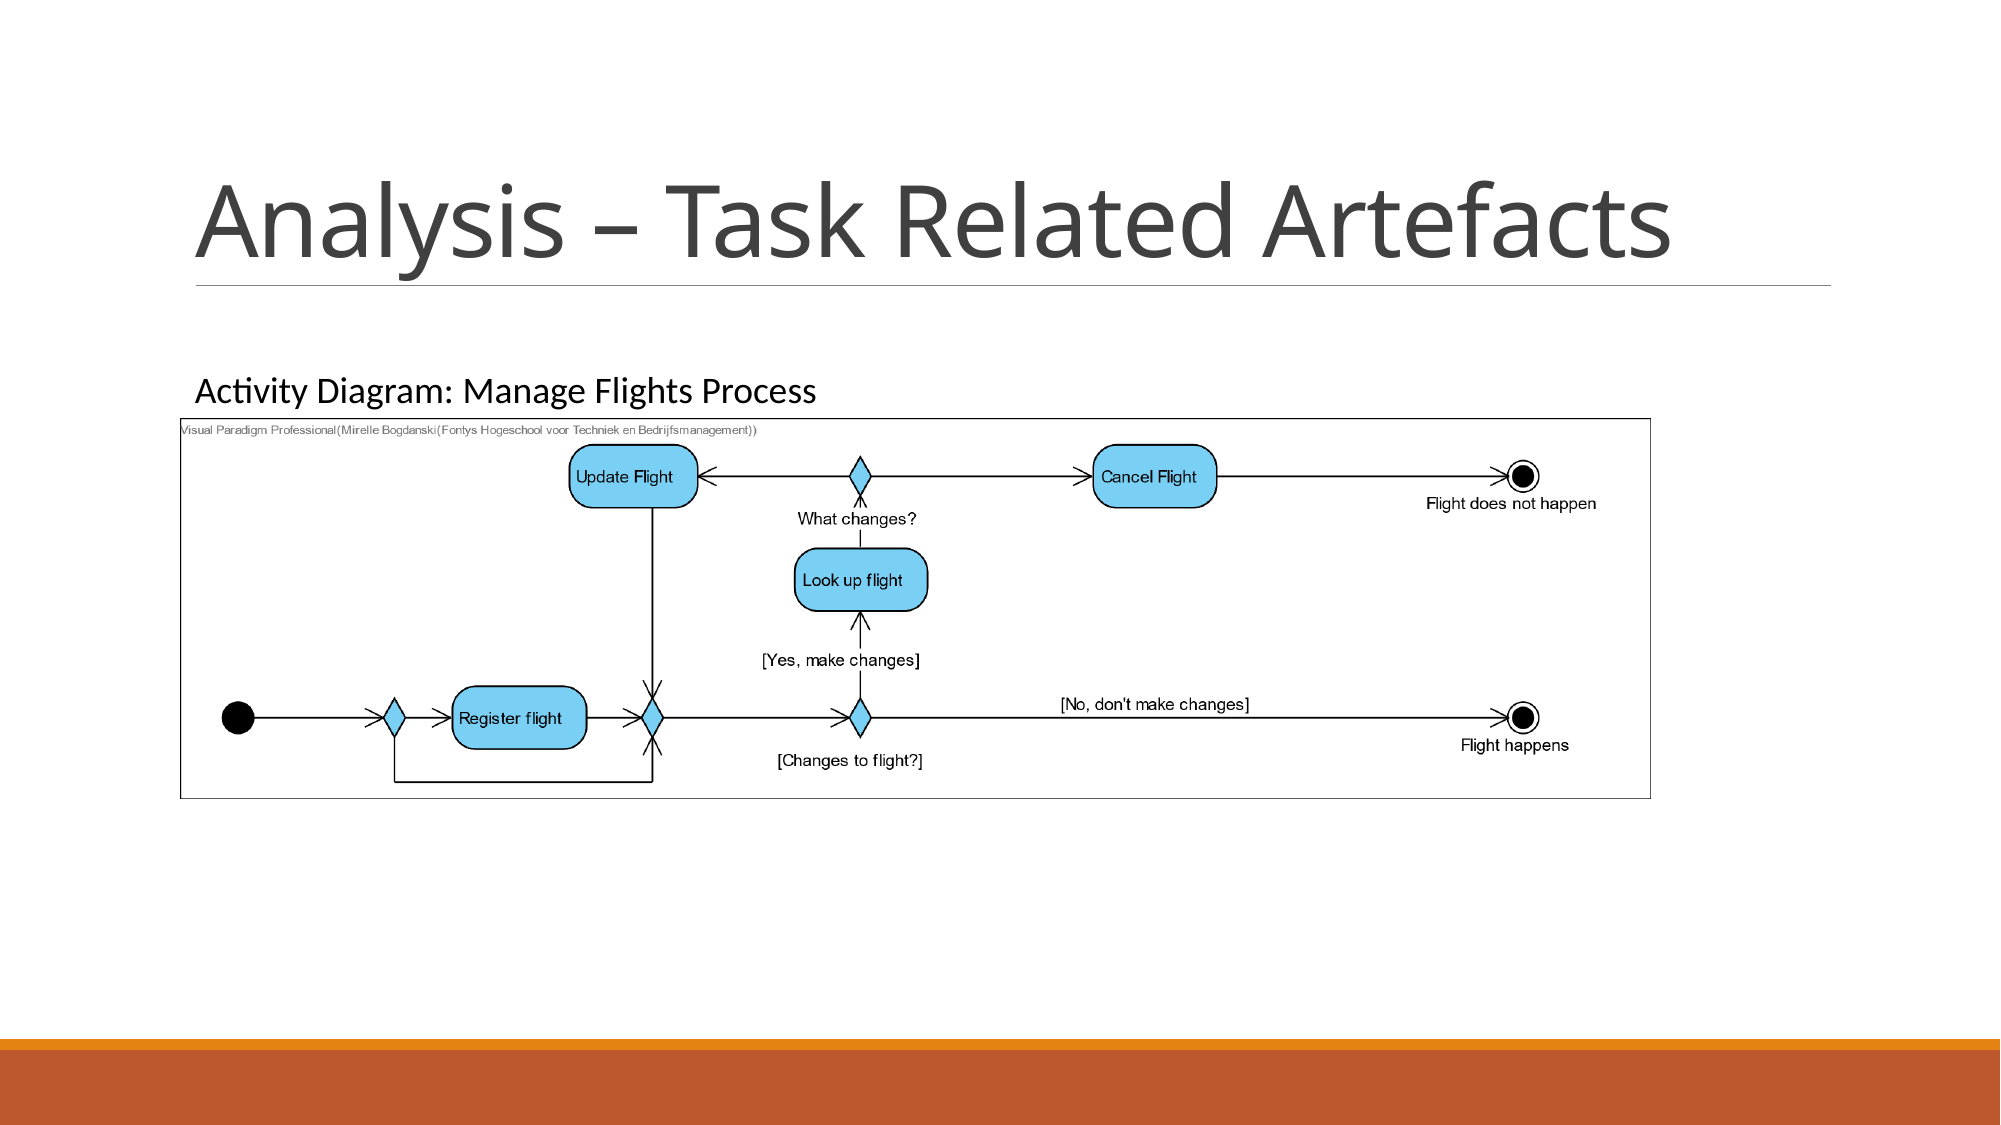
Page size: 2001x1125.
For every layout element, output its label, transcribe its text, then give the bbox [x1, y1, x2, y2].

text_box Activity Diagram: Manage Flights Process [179, 358, 856, 417]
picture [179, 418, 1651, 799]
title Analysis – Task Related Artefacts [180, 47, 1830, 285]
